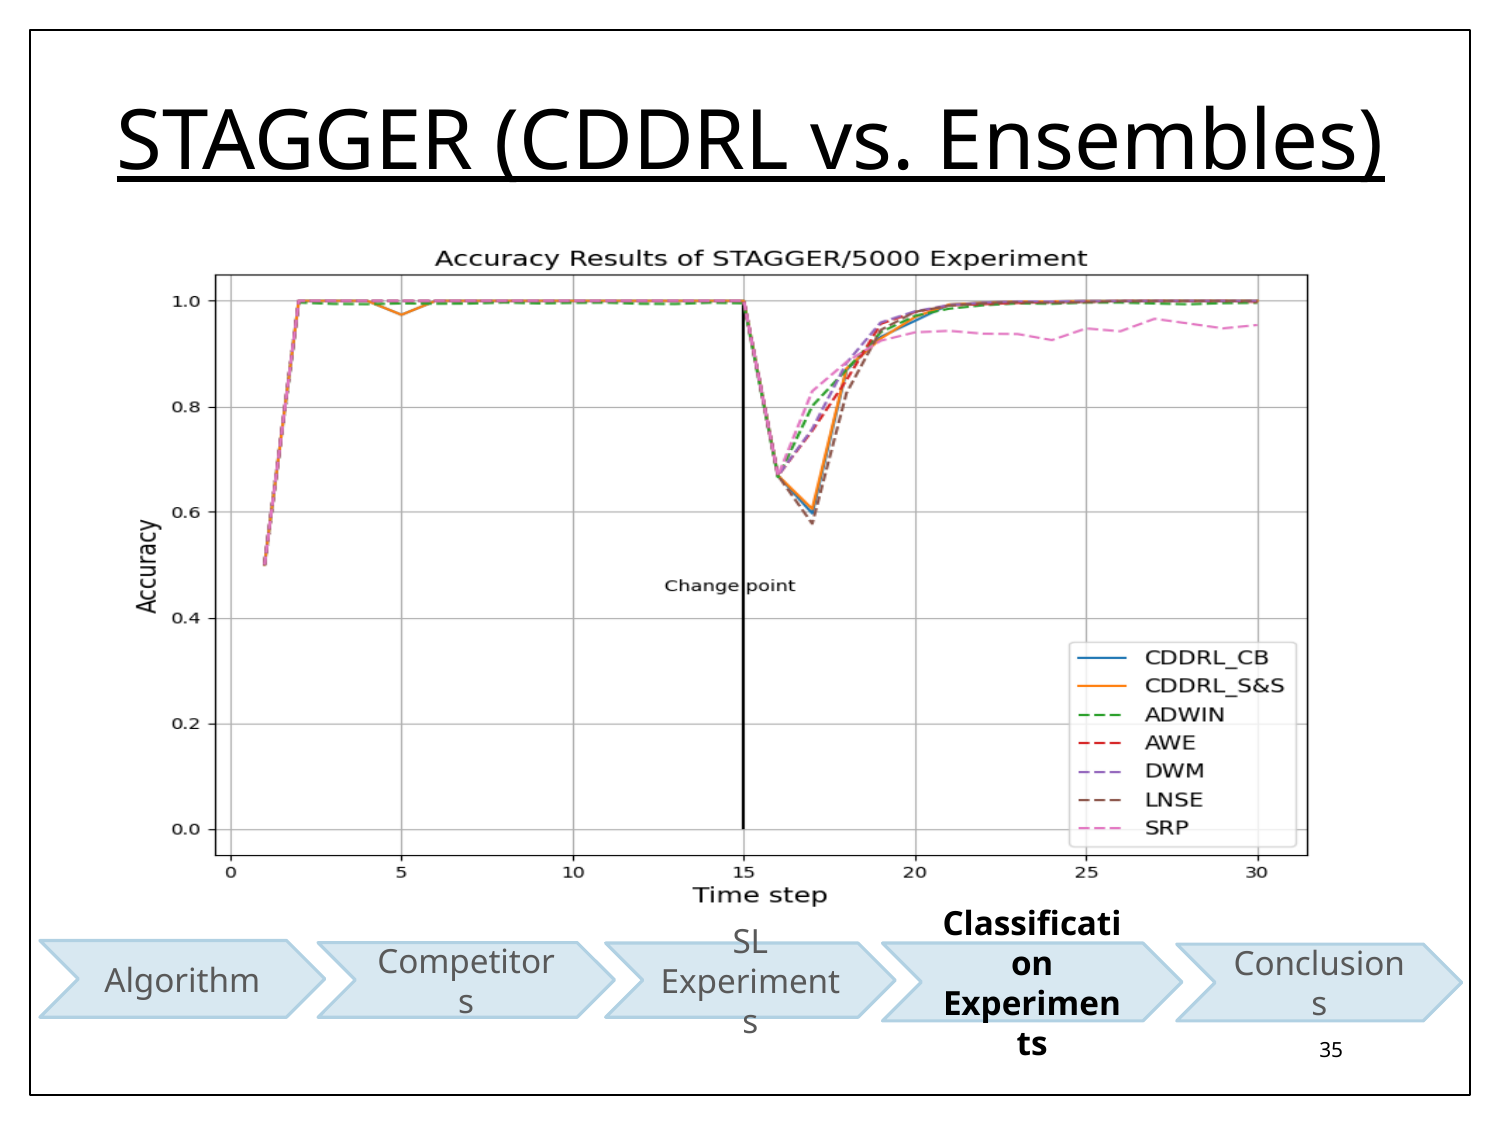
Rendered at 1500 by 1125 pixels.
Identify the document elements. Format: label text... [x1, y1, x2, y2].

title STAGGER (CDDRL vs. Ensembles) [53, 30, 1448, 183]
slide_number 35 [1147, 1030, 1358, 1081]
picture [39, 184, 1449, 939]
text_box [39, 940, 1462, 1022]
